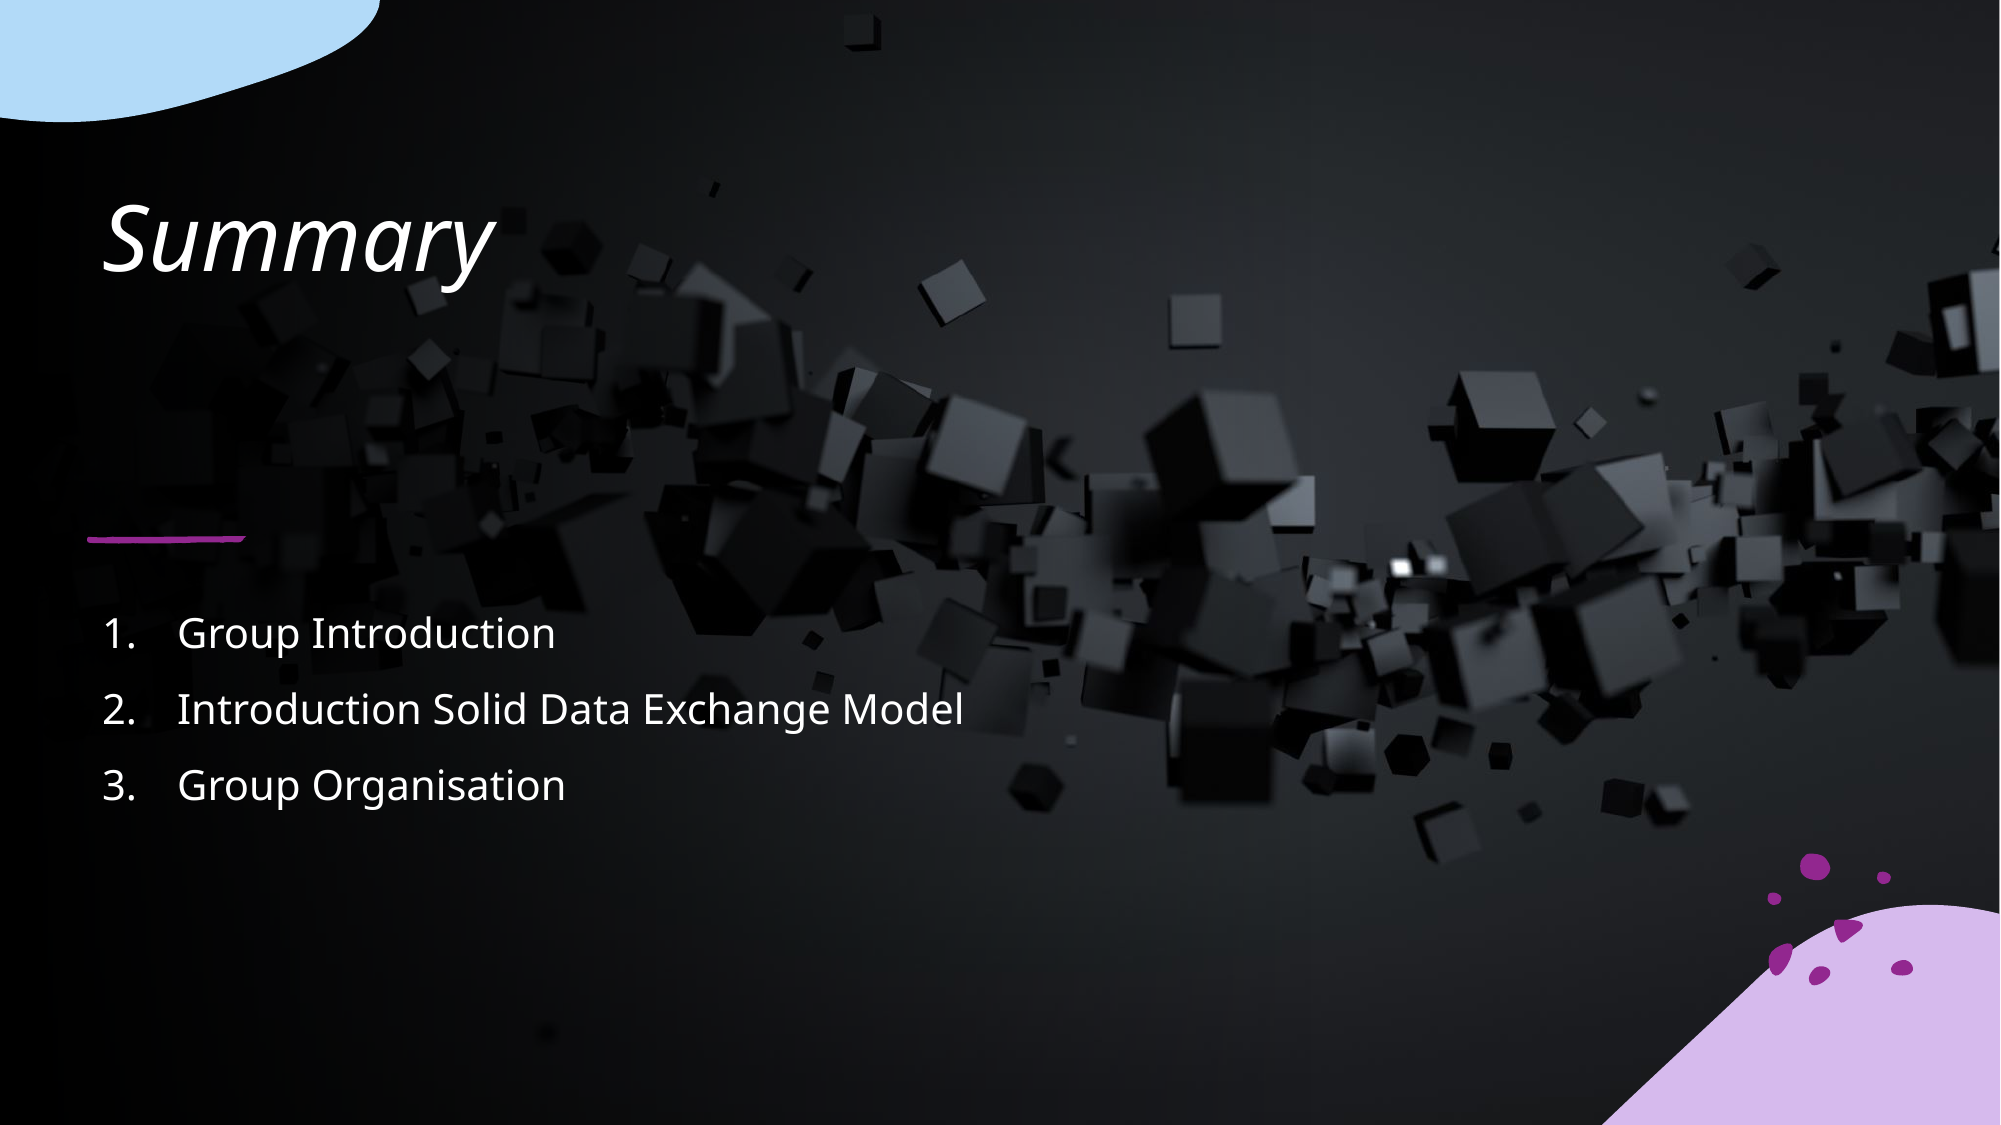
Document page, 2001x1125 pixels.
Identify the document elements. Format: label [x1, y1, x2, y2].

text_box [86, 535, 247, 544]
text_box [1767, 853, 1914, 986]
picture [0, 0, 2000, 1125]
